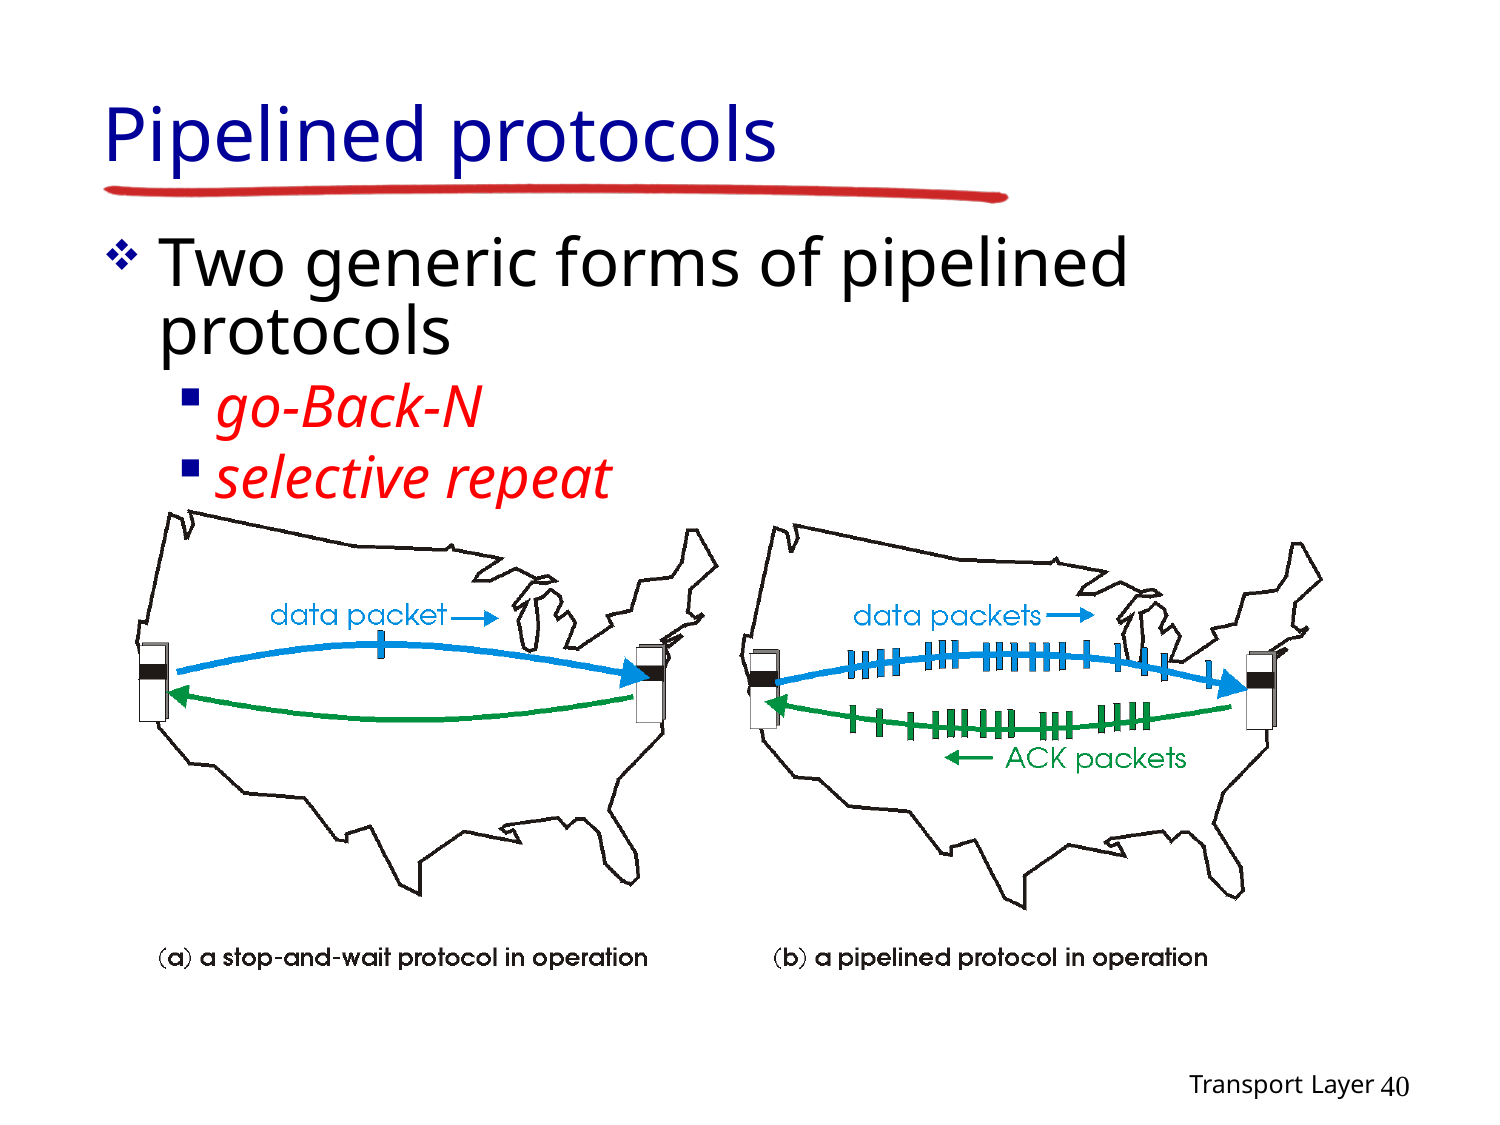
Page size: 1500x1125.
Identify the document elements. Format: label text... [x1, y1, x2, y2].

footer Transport Layer [914, 1057, 1390, 1105]
title Pipelined protocols [87, 37, 1363, 225]
picture [99, 179, 1020, 209]
picture [135, 508, 1323, 971]
slide_number 40 [1365, 1060, 1477, 1106]
list Two generic forms of pipelined protocols go-Back-N selective repeat [87, 224, 1333, 525]
